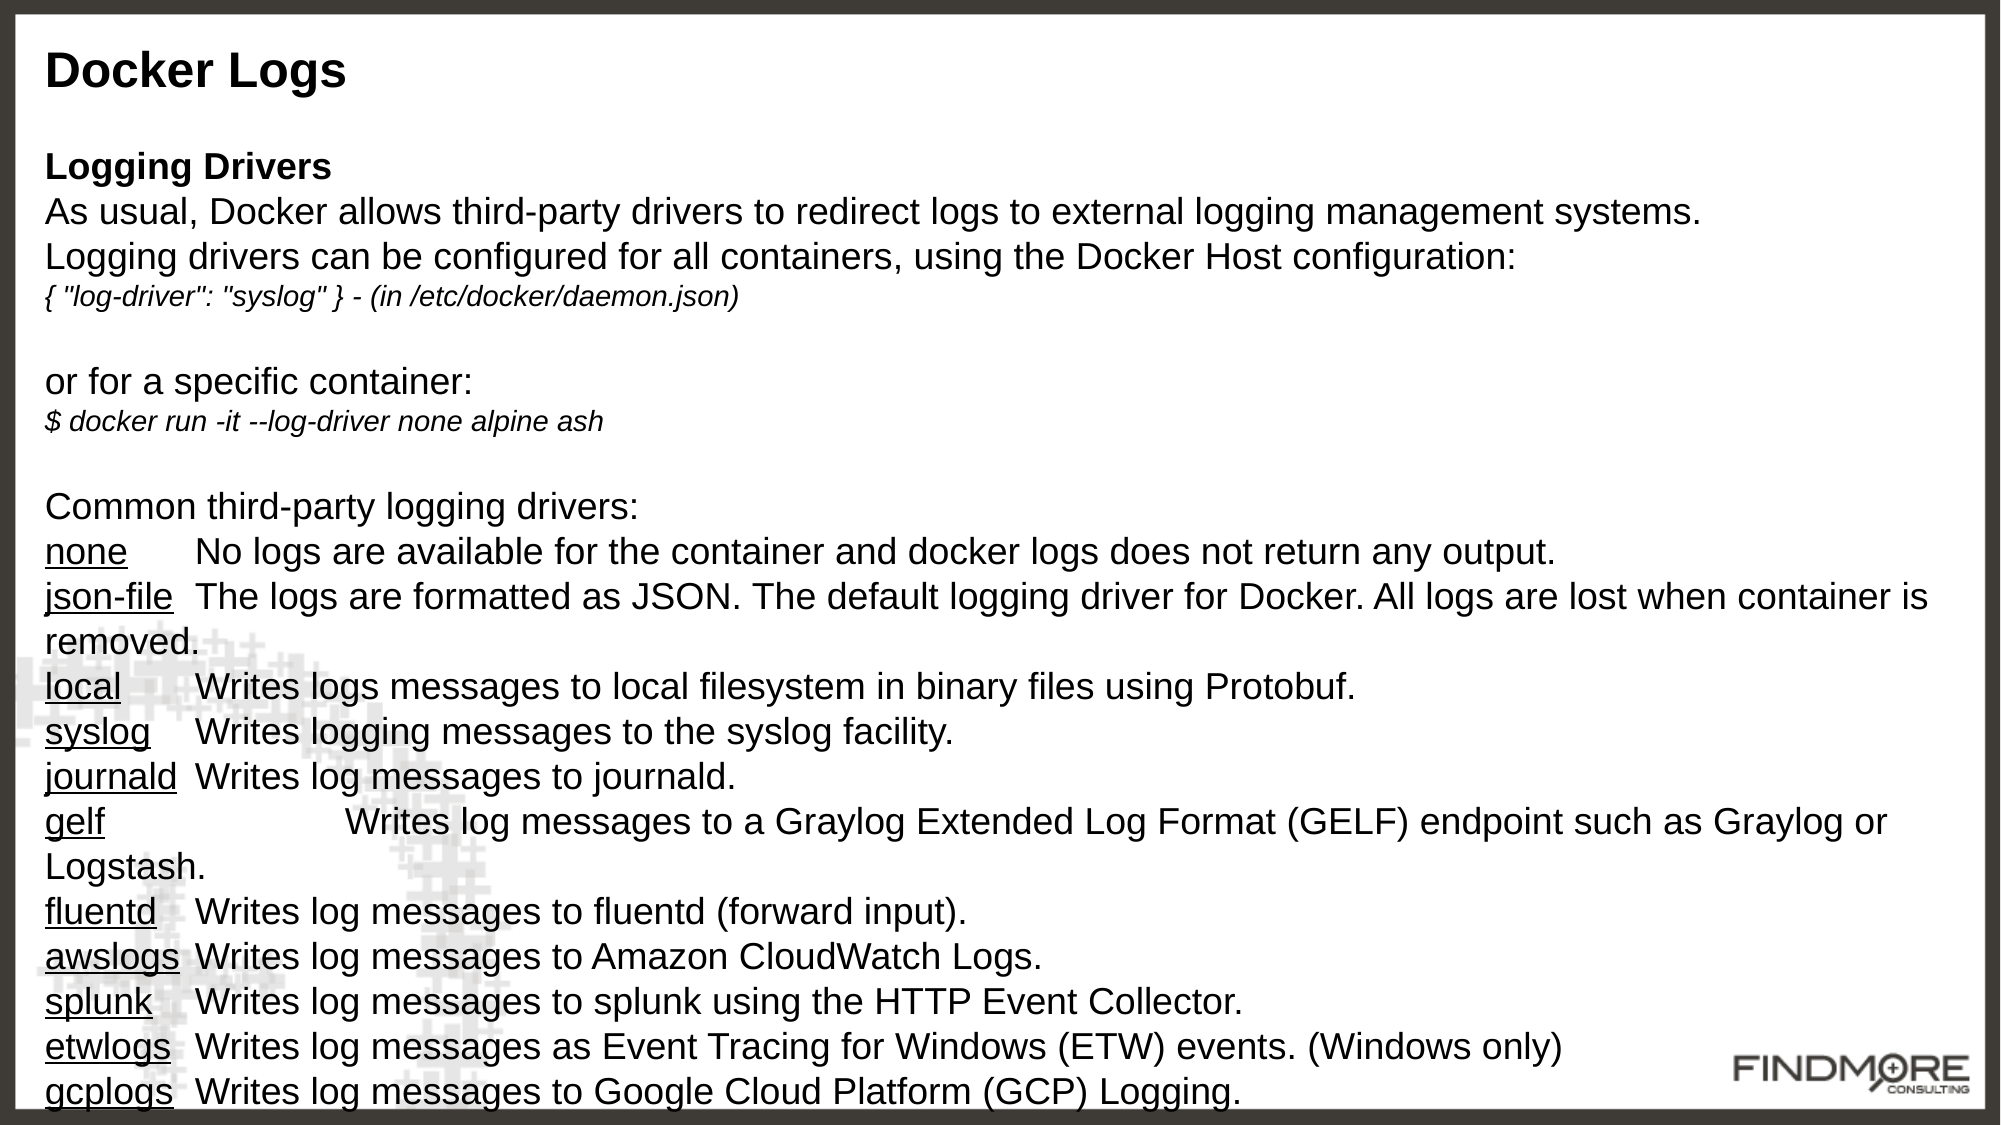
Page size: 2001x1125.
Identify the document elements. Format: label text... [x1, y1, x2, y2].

text_box Docker Logs Logging Drivers As usual, Docker allows third-party drivers to redirect logs to external logging management systems. Logging drivers can be configured for all containers, using the Docker Host configuration: { "log-driver": "syslog" } - (in /etc/docker/daemon.json) or for a specific container: $ docker run -it --log-driver none alpine ash Common third-party logging drivers: none No logs are available for the container and docker logs does not return any output. json-file The logs are formatted as JSON. The default logging driver for Docker. All logs are lost when container is removed. local Writes logs messages to local filesystem in binary files using Protobuf. syslog Writes logging messages to the syslog facility. journald Writes log messages to journald. gelf Writes log messages to a Graylog Extended Log Format (GELF) endpoint such as Graylog or Logstash. fluentd Writes log messages to fluentd (forward input). awslogs Writes log messages to Amazon CloudWatch Logs. splunk Writes log messages to splunk using the HTTP Event Collector. etwlogs Writes log messages as Event Tracing for Windows (ETW) events. (Windows only) gcplogs Writes log messages to Google Cloud Platform (GCP) Logging. [29, 29, 1950, 1106]
picture [0, 0, 2001, 1125]
